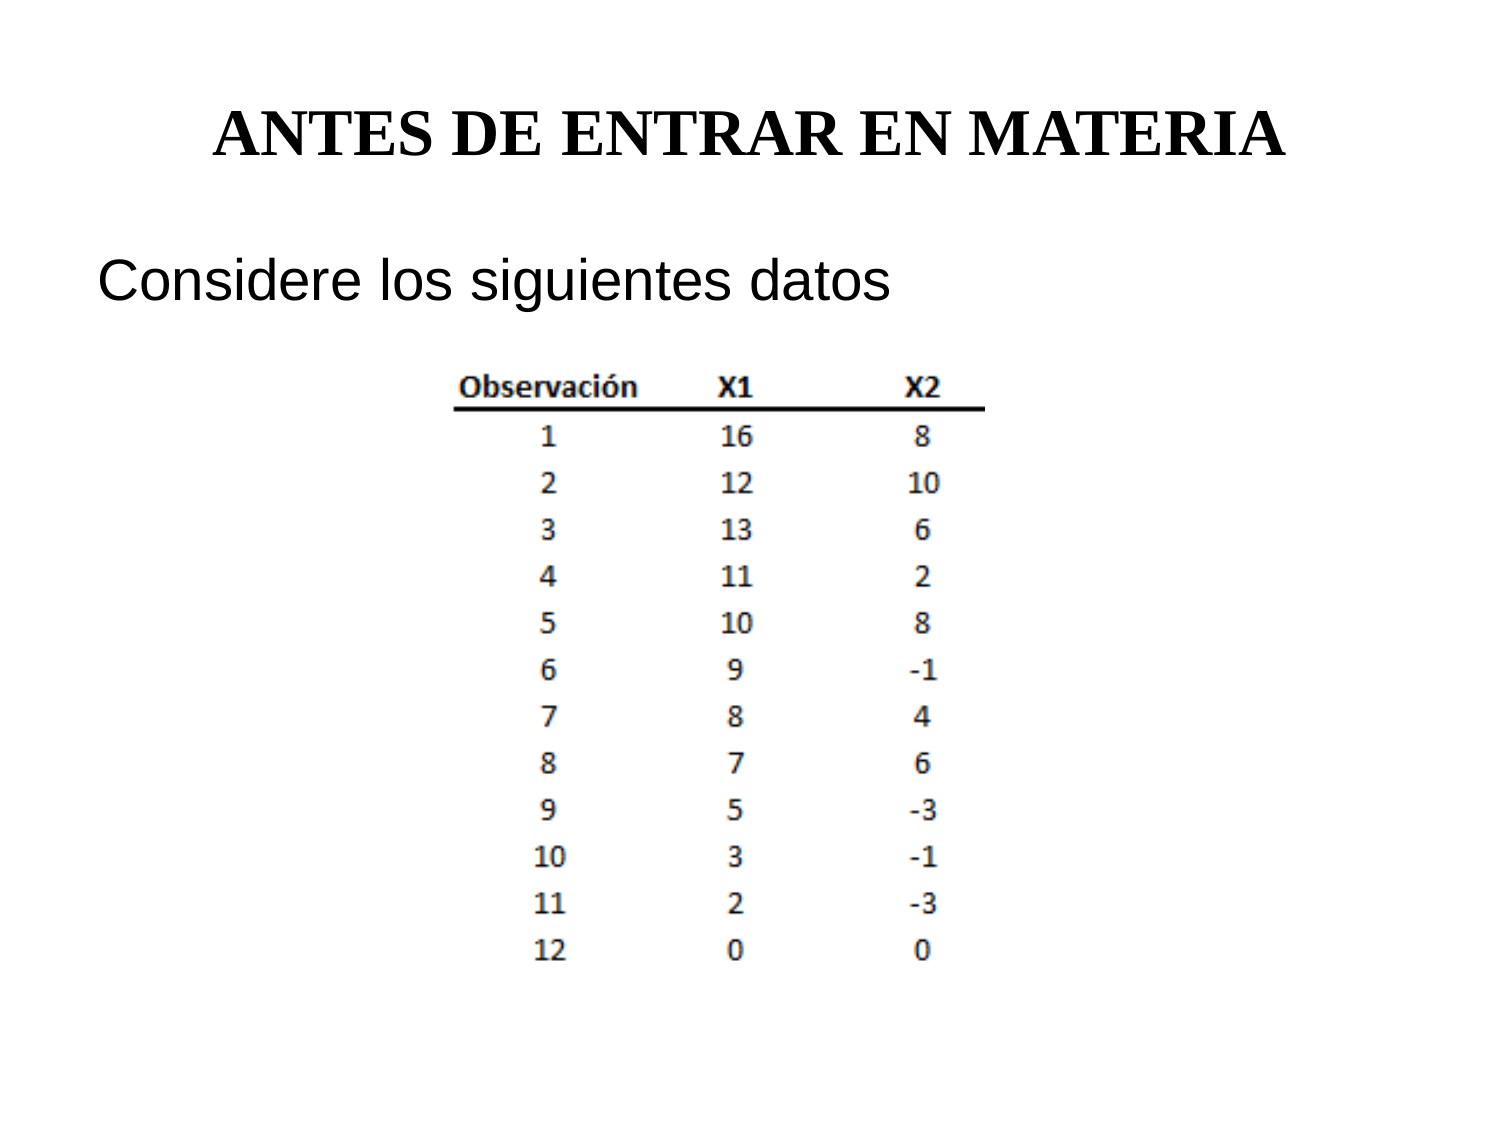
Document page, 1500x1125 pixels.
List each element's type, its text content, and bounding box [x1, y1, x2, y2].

list Considere los siguientes datos [81, 234, 1358, 320]
title ANTES DE ENTRAR EN MATERIA [112, 34, 1388, 223]
picture [445, 362, 985, 989]
